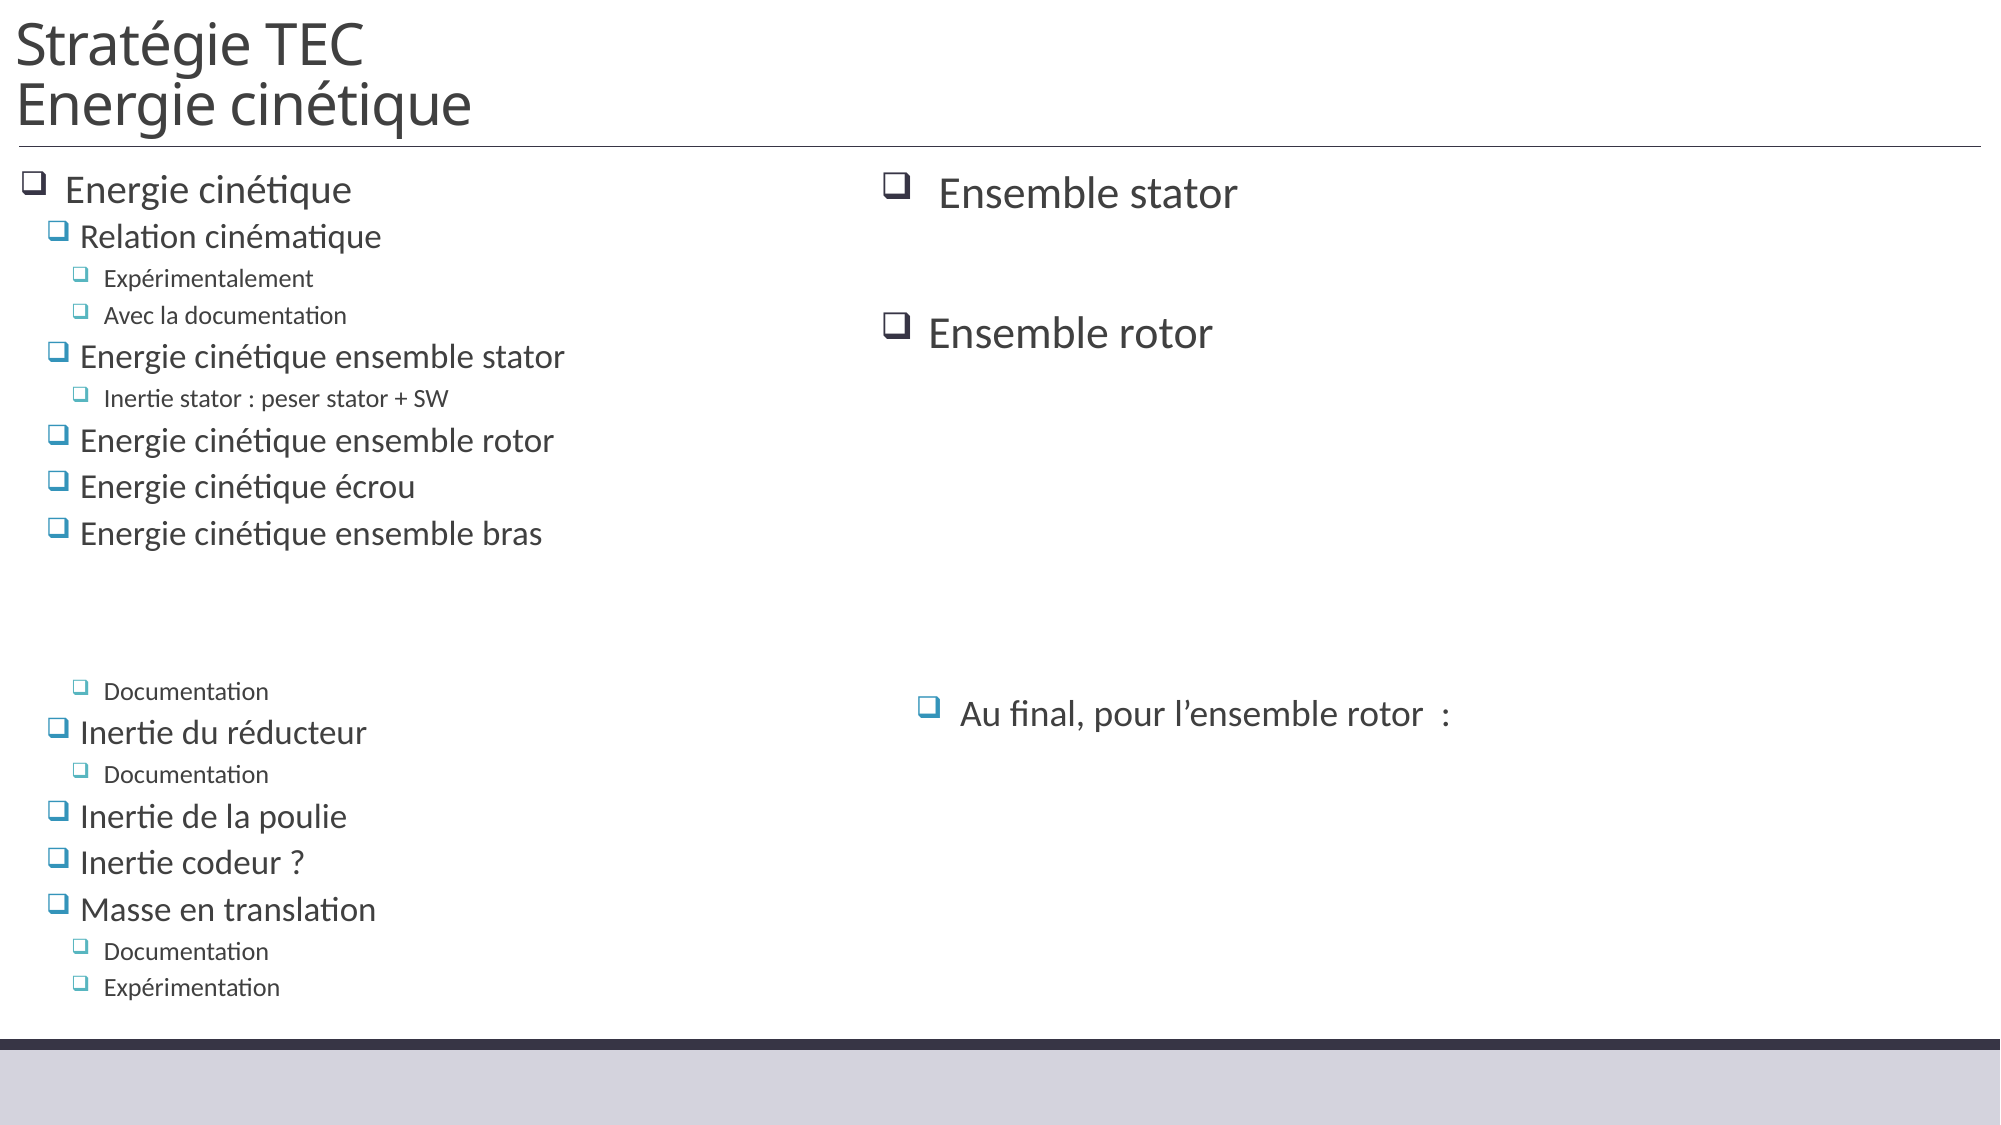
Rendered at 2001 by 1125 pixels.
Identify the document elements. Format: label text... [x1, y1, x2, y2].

list Energie cinétique Relation cinématique Expérimentalement Avec la documentation Energie cinétique ensemble stator Inertie stator : peser stator + SW Energie cinétique ensemble rotor Energie cinétique écrou Energie cinétique ensemble bras Documentation Inertie du réducteur Documentation Inertie de la poulie Inertie codeur ? Masse en translation Documentation Expérimentation [19, 161, 827, 1023]
title Stratégie TEC Energie cinétique [0, 0, 2000, 145]
